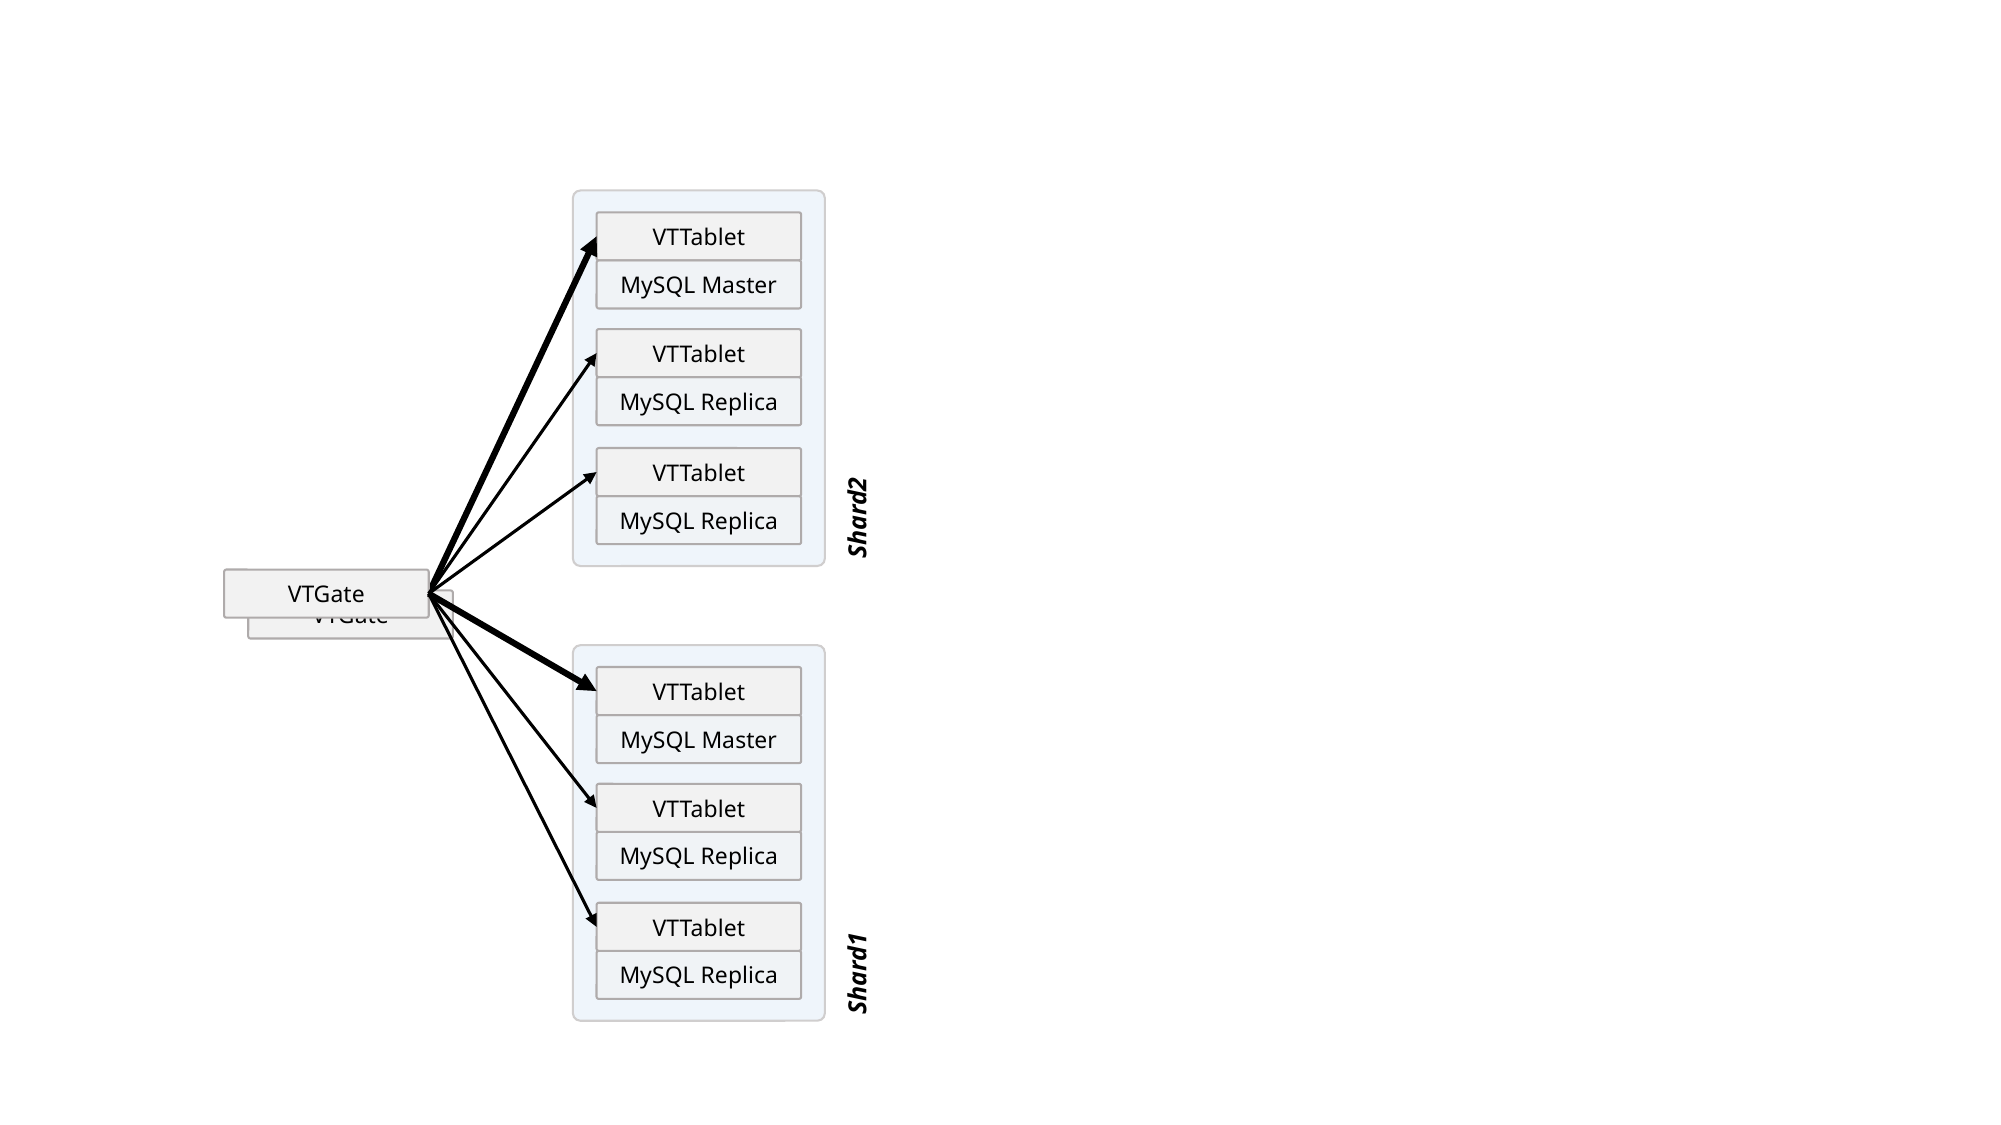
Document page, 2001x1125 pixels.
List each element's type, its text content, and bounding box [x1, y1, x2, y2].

text_box VTGate [223, 568, 428, 619]
text_box VTTablet [597, 782, 803, 833]
text_box MySQL Replica [595, 951, 803, 1000]
text_box Shard2 [833, 462, 879, 574]
text_box MySQL Master [597, 259, 803, 310]
text_box MySQL Master [597, 714, 803, 765]
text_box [428, 353, 597, 594]
text_box VTTablet [595, 211, 803, 260]
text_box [428, 236, 597, 353]
text_box [571, 189, 826, 568]
text_box VTTablet [597, 446, 803, 498]
text_box Shard1 [833, 918, 879, 1030]
text_box VTTablet [595, 901, 803, 952]
text_box MySQL Replica [597, 378, 803, 427]
text_box VTTablet [597, 328, 803, 379]
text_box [428, 594, 597, 927]
text_box VTTablet [597, 665, 803, 714]
text_box [571, 644, 826, 1022]
text_box MySQL Replica [597, 497, 803, 546]
text_box MySQL Replica [597, 833, 803, 881]
text_box VTGate [247, 619, 428, 640]
